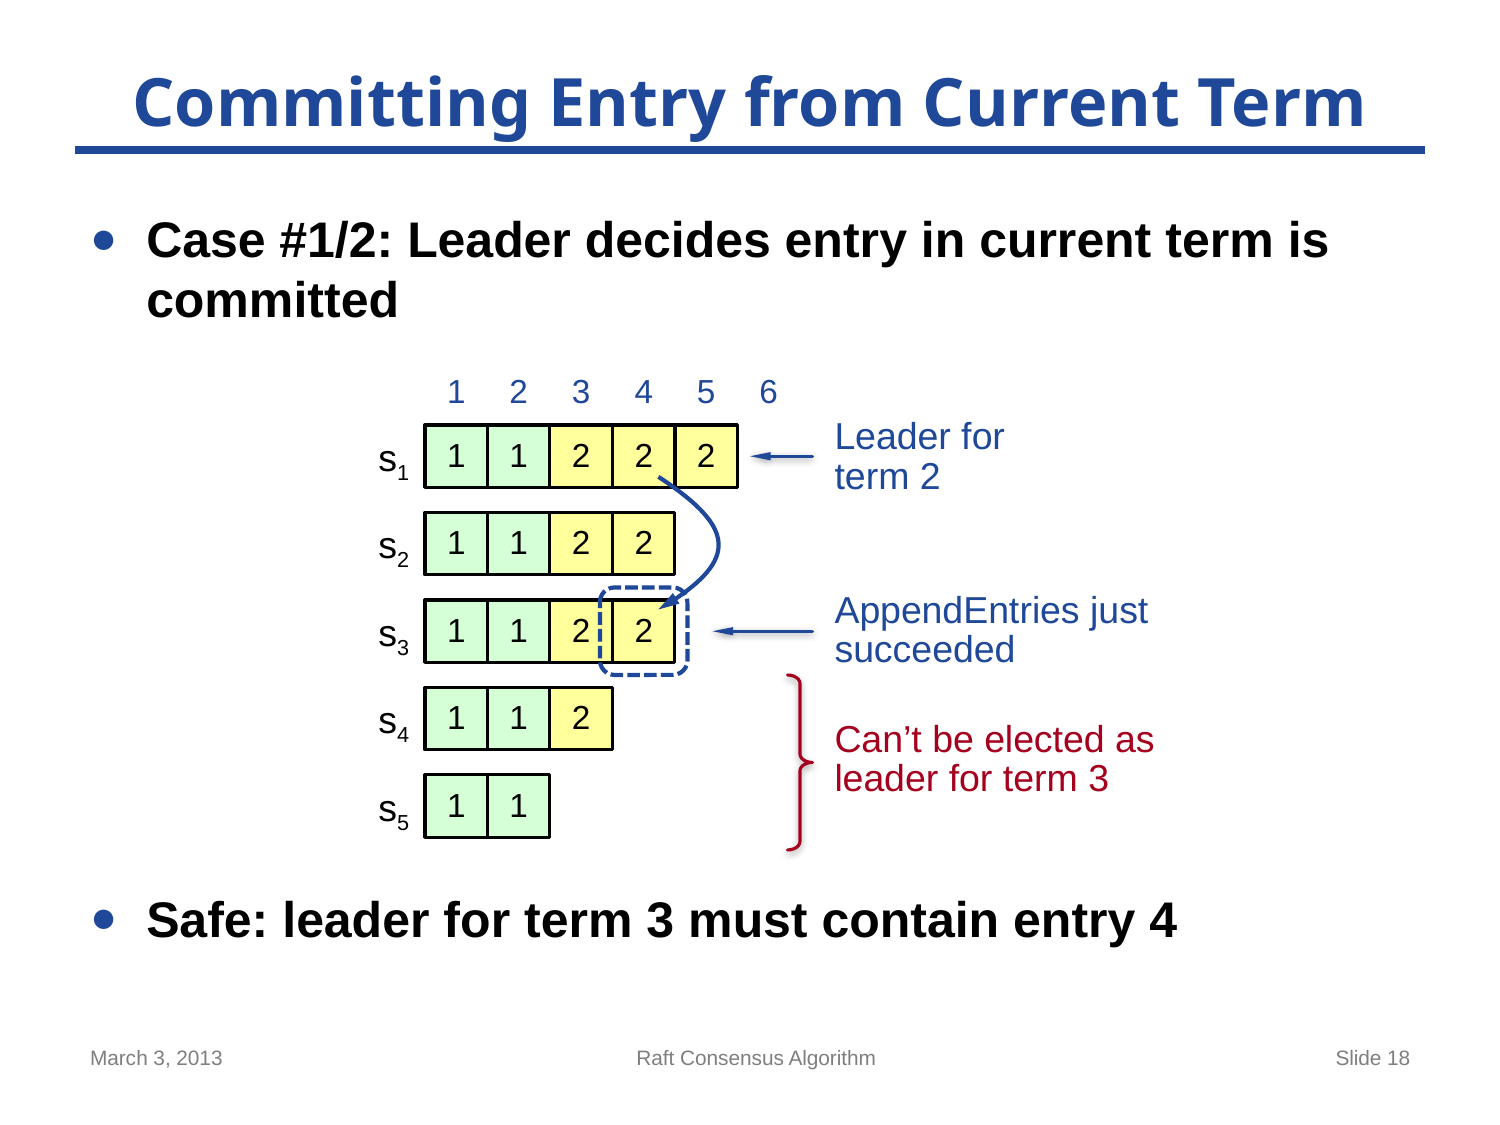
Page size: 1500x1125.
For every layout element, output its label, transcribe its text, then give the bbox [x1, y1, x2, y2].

text_box s1 [362, 433, 425, 485]
text_box 1 [423, 598, 485, 664]
text_box 1 [424, 362, 487, 418]
text_box 2 [548, 423, 610, 489]
text_box 1 [485, 685, 548, 752]
text_box 5 [674, 362, 737, 418]
text_box 2 [548, 598, 600, 664]
footer Raft Consensus Algorithm [474, 1037, 1038, 1103]
text_box 6 [737, 362, 800, 418]
text_box s4 [362, 695, 425, 748]
text_box 1 [423, 773, 485, 839]
text_box Can’t be elected as leader for term 3 [834, 720, 1250, 800]
text_box 1 [485, 510, 548, 577]
text_box [657, 475, 721, 610]
text_box [785, 672, 815, 853]
text_box 2 [673, 423, 739, 489]
text_box 2 [548, 510, 610, 577]
text_box 2 [487, 362, 549, 418]
text_box 2 [610, 510, 658, 577]
text_box [597, 585, 690, 678]
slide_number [75, 1037, 425, 1103]
text_box 1 [423, 510, 485, 577]
text_box 1 [485, 773, 552, 839]
text_box 2 [548, 685, 614, 752]
text_box 1 [423, 423, 485, 489]
title Committing Entry from Current Term [37, 50, 1463, 150]
text_box s5 [362, 783, 425, 835]
text_box 1 [485, 423, 548, 489]
list Case #1/2: Leader decides entry in current term is committed Safe: leader for term 3 must contain entry 4 [75, 200, 1425, 1005]
text_box AppendEntries just succeeded [834, 591, 1250, 671]
text_box 4 [612, 362, 674, 418]
text_box s2 [362, 520, 425, 573]
text_box 2 [610, 423, 673, 489]
text_box 1 [485, 598, 548, 664]
text_box 3 [549, 362, 612, 418]
slide_number Slide 18 [1074, 1037, 1425, 1103]
text_box 1 [423, 685, 485, 752]
text_box s3 [362, 608, 425, 660]
text_box Leader for term 2 [834, 417, 1048, 497]
